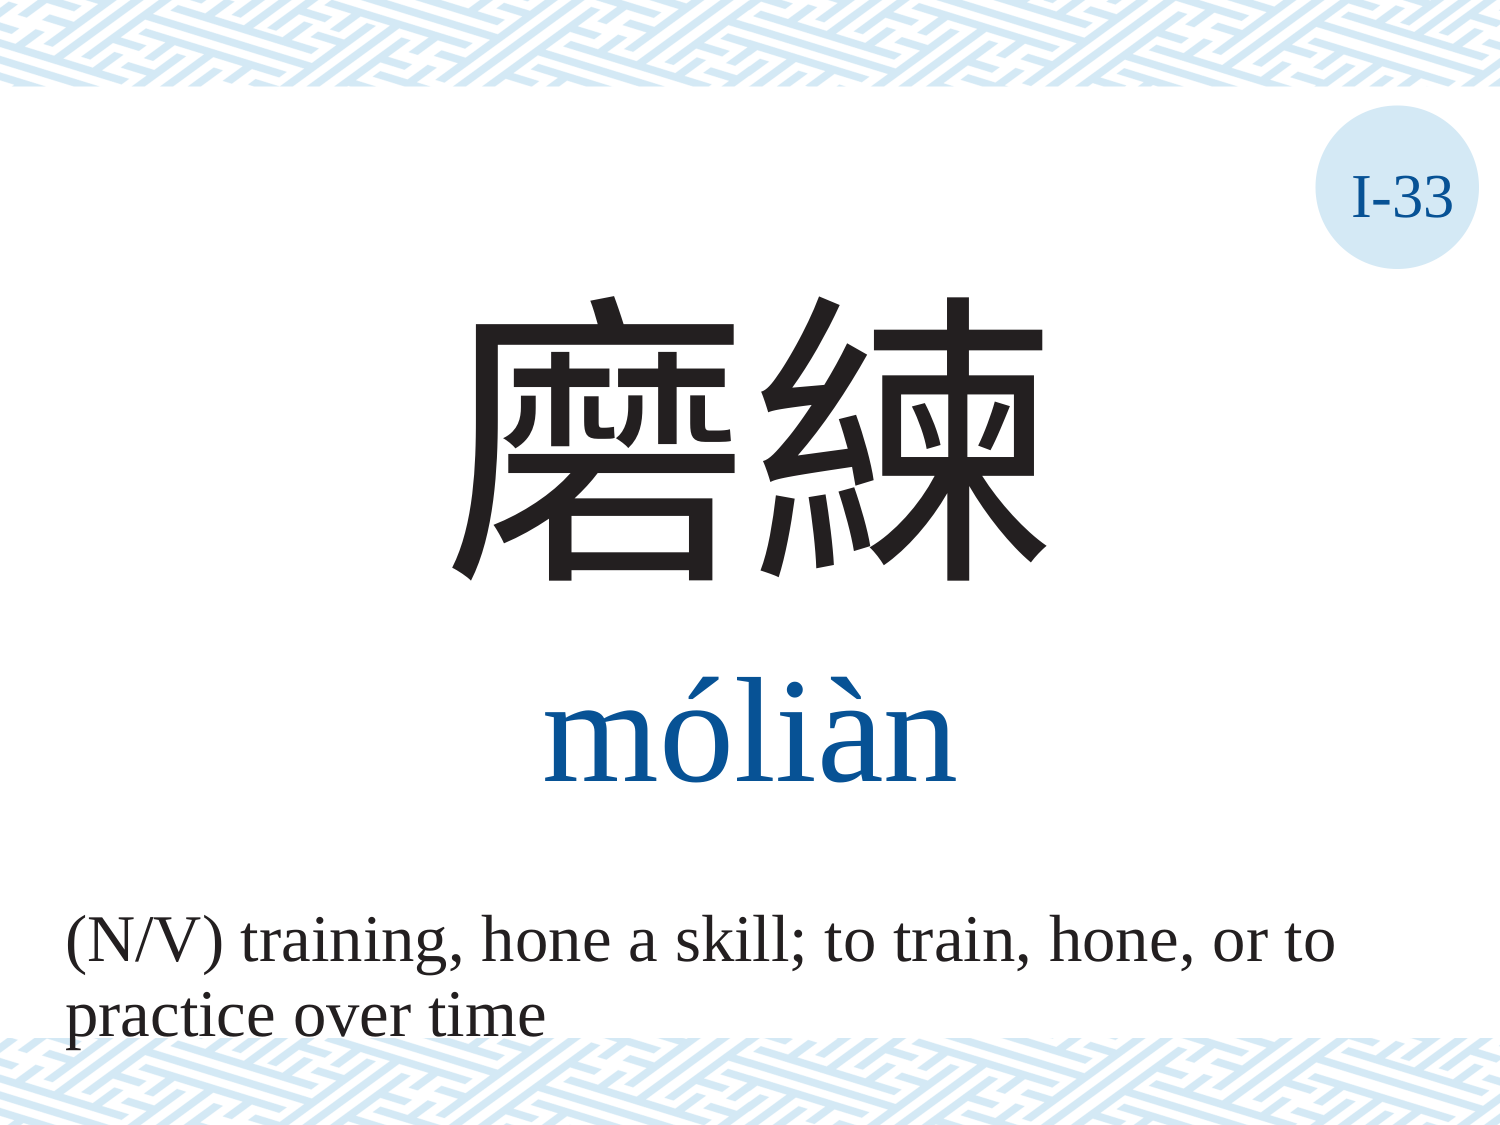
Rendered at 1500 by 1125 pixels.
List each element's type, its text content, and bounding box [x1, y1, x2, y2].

text_box (N/V) training, hone a skill; to train, hone, or to practice over time [62, 899, 1413, 1051]
text_box I-33 磨練 móliàn [62, 154, 1456, 812]
picture [0, 0, 1500, 1125]
